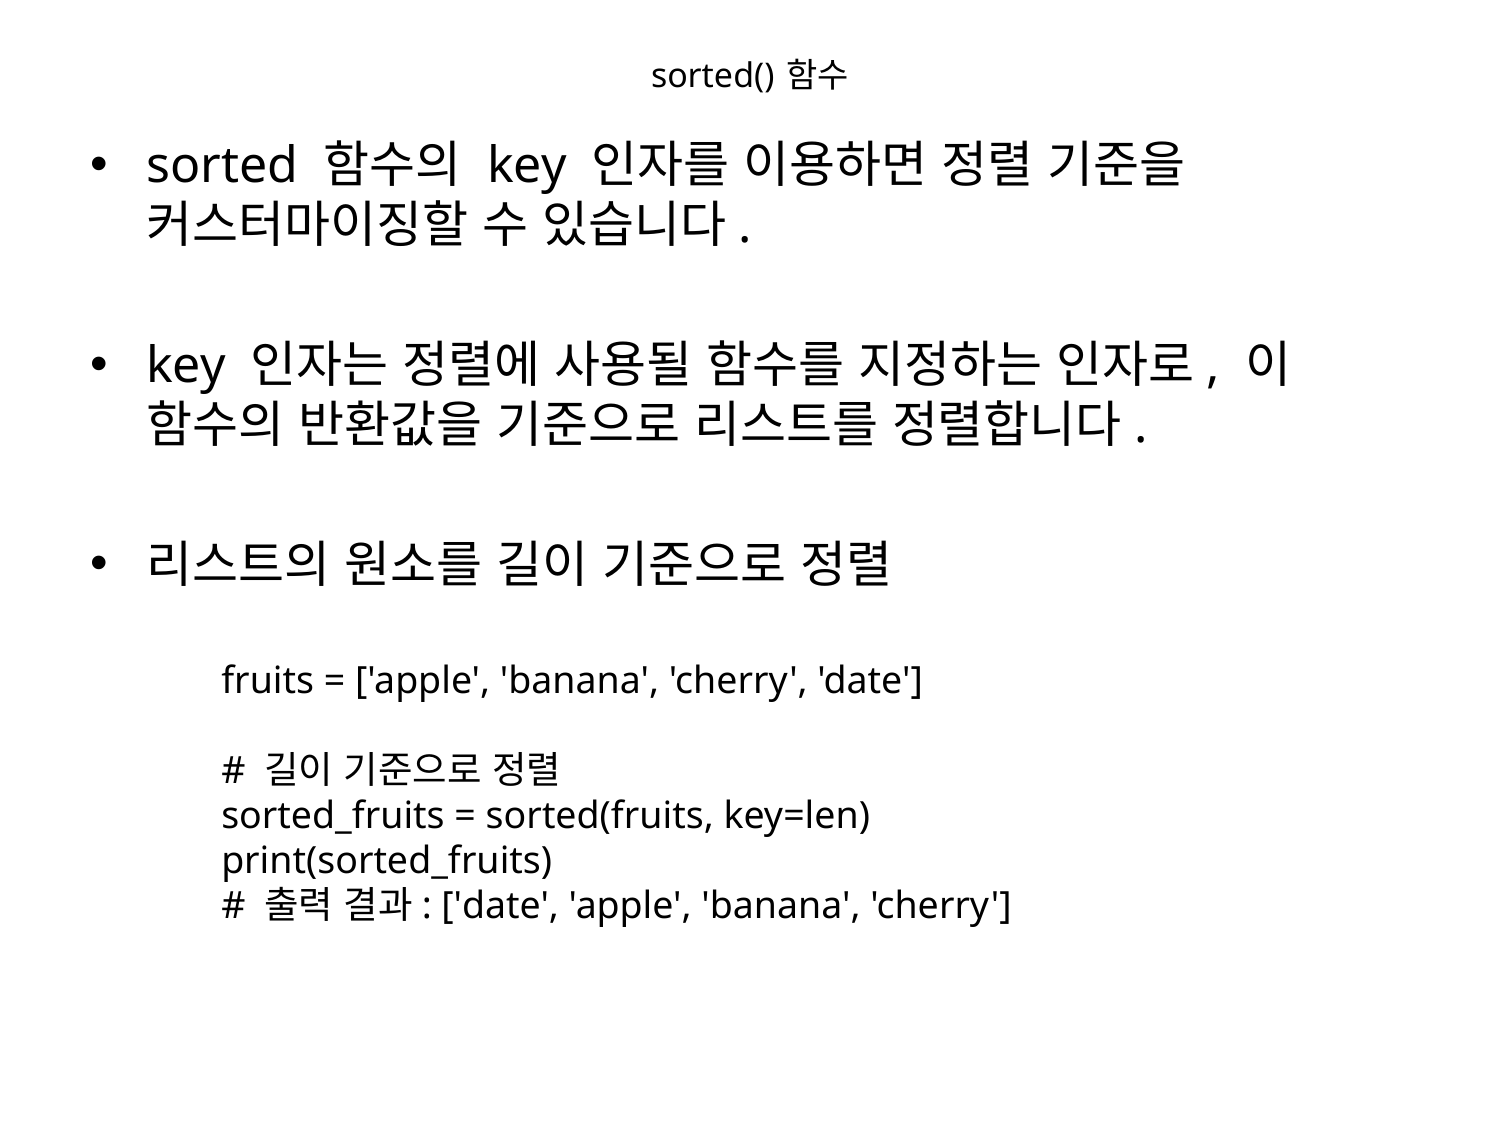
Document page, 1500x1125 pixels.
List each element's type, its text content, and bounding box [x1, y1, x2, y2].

title sorted() 함수 [75, 45, 1425, 102]
text_box fruits = ['apple', 'banana', 'cherry', 'date'] # 길이 기준으로 정렬 sorted_fruits = sorted(fruits, key=len) print(sorted_fruits) # 출력 결과: ['date', 'apple', 'banana', 'cherry'] [206, 648, 1388, 933]
list sorted 함수의 key 인자를 이용하면 정렬 기준을 커스터마이징할 수 있습니다. key 인자는 정렬에 사용될 함수를 지정하는 인자로, 이 함수의 반환값을 기준으로 리스트를 정렬합니다. 리스트의 원소를 길이 기준으로 정렬 [75, 125, 1425, 1005]
